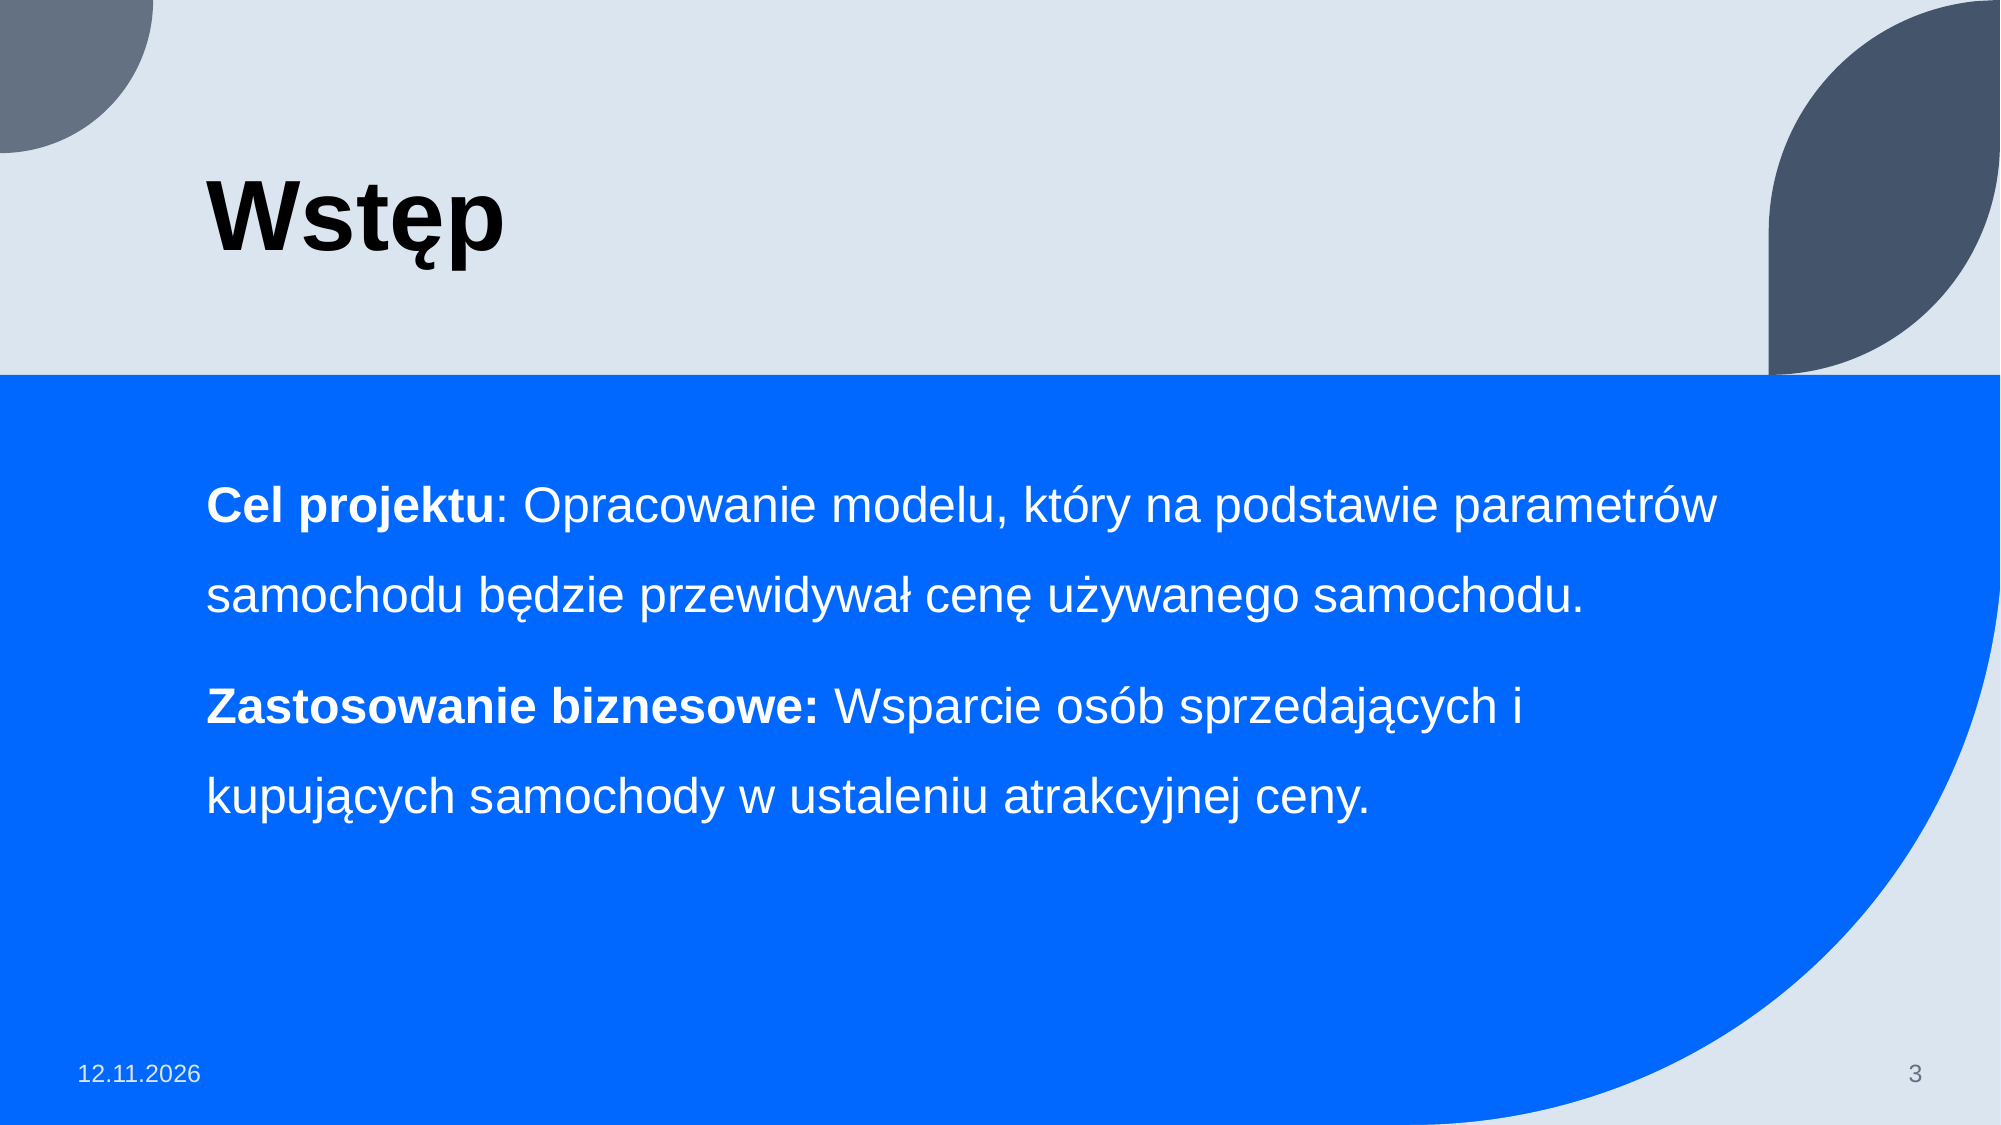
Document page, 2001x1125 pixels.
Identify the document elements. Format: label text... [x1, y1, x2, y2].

title Wstęp [191, 62, 1796, 280]
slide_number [62, 1042, 513, 1103]
slide_number 3 [1674, 1042, 1938, 1103]
list Cel projektu: Opracowanie modelu, który na podstawie parametrów samochodu będzie przewidywał cenę używanego samochodu. Zastosowanie biznesowe: Wsparcie osób sprzedających i kupujących samochody w ustaleniu atrakcyjnej ceny. [191, 435, 1796, 999]
